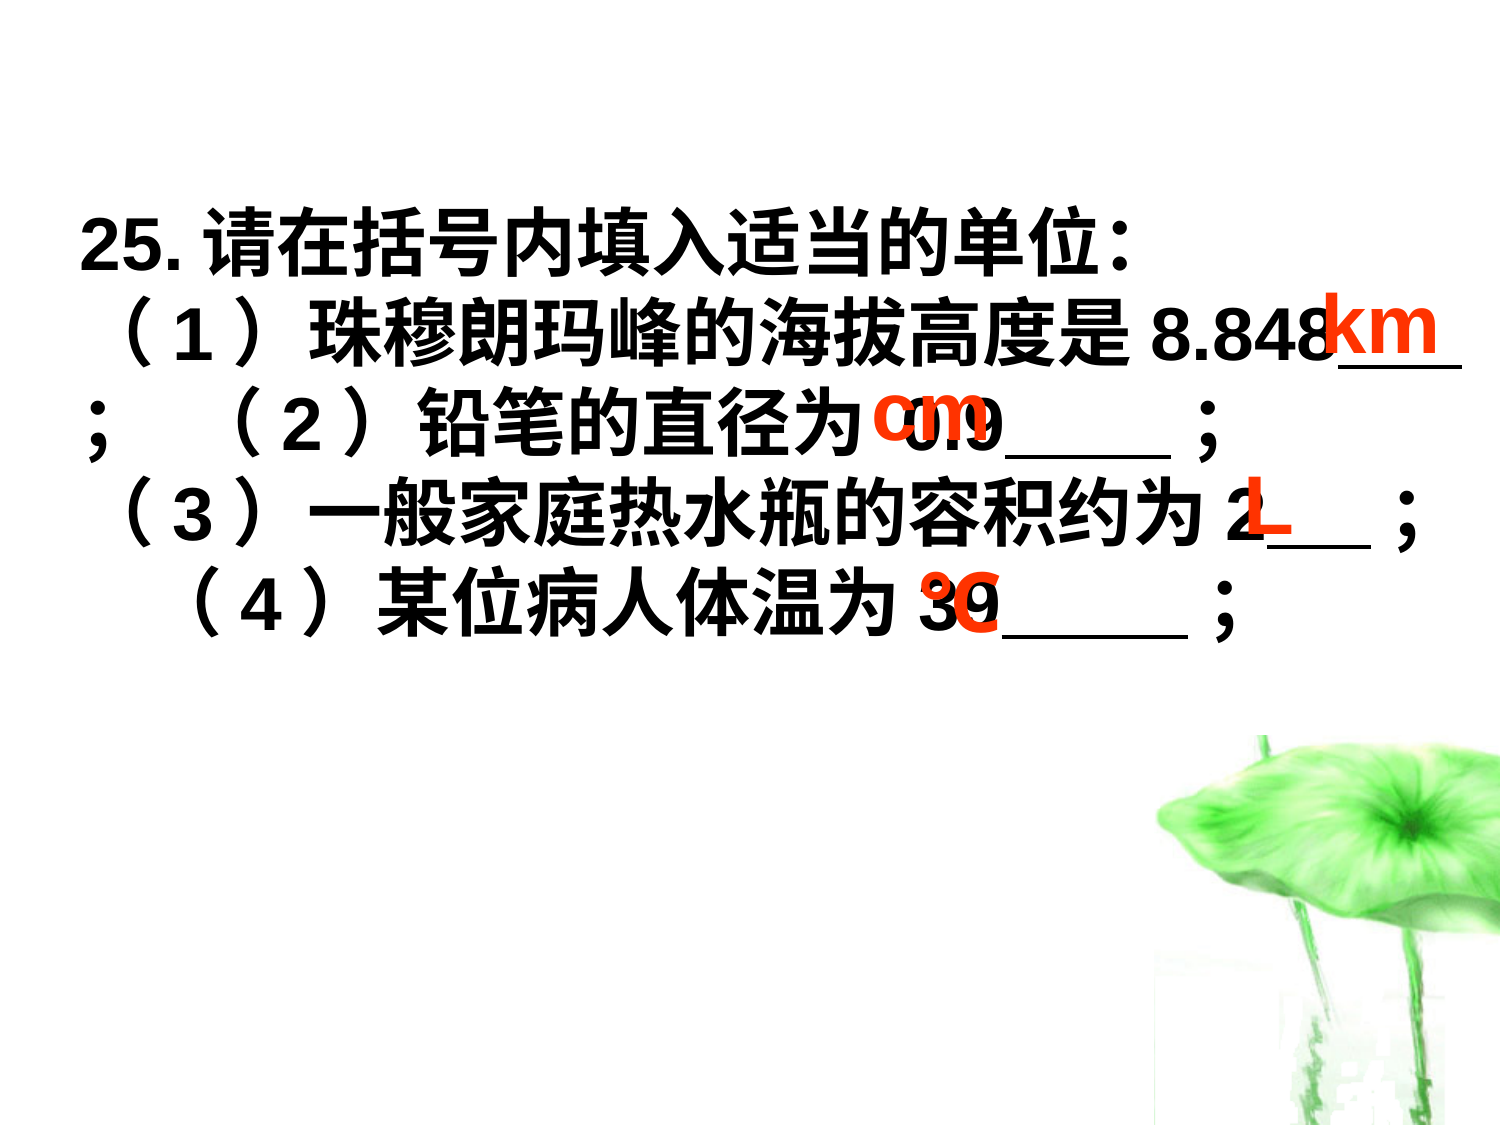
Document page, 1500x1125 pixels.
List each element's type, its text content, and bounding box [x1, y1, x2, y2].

picture [1154, 735, 1500, 1125]
text_box ℃ [903, 541, 1057, 657]
text_box L [1228, 444, 1383, 559]
text_box km [1305, 262, 1459, 378]
text_box cm [856, 349, 1010, 464]
text_box 25.请在括号内填入适当的单位： （1）珠穆朗玛峰的海拔高度是8.848 ； （2）铅笔的直径为 0.9 ； （3）一般家庭热水瓶的容积约为2 ； （4）某位病人体温为39 ； [64, 188, 1494, 654]
